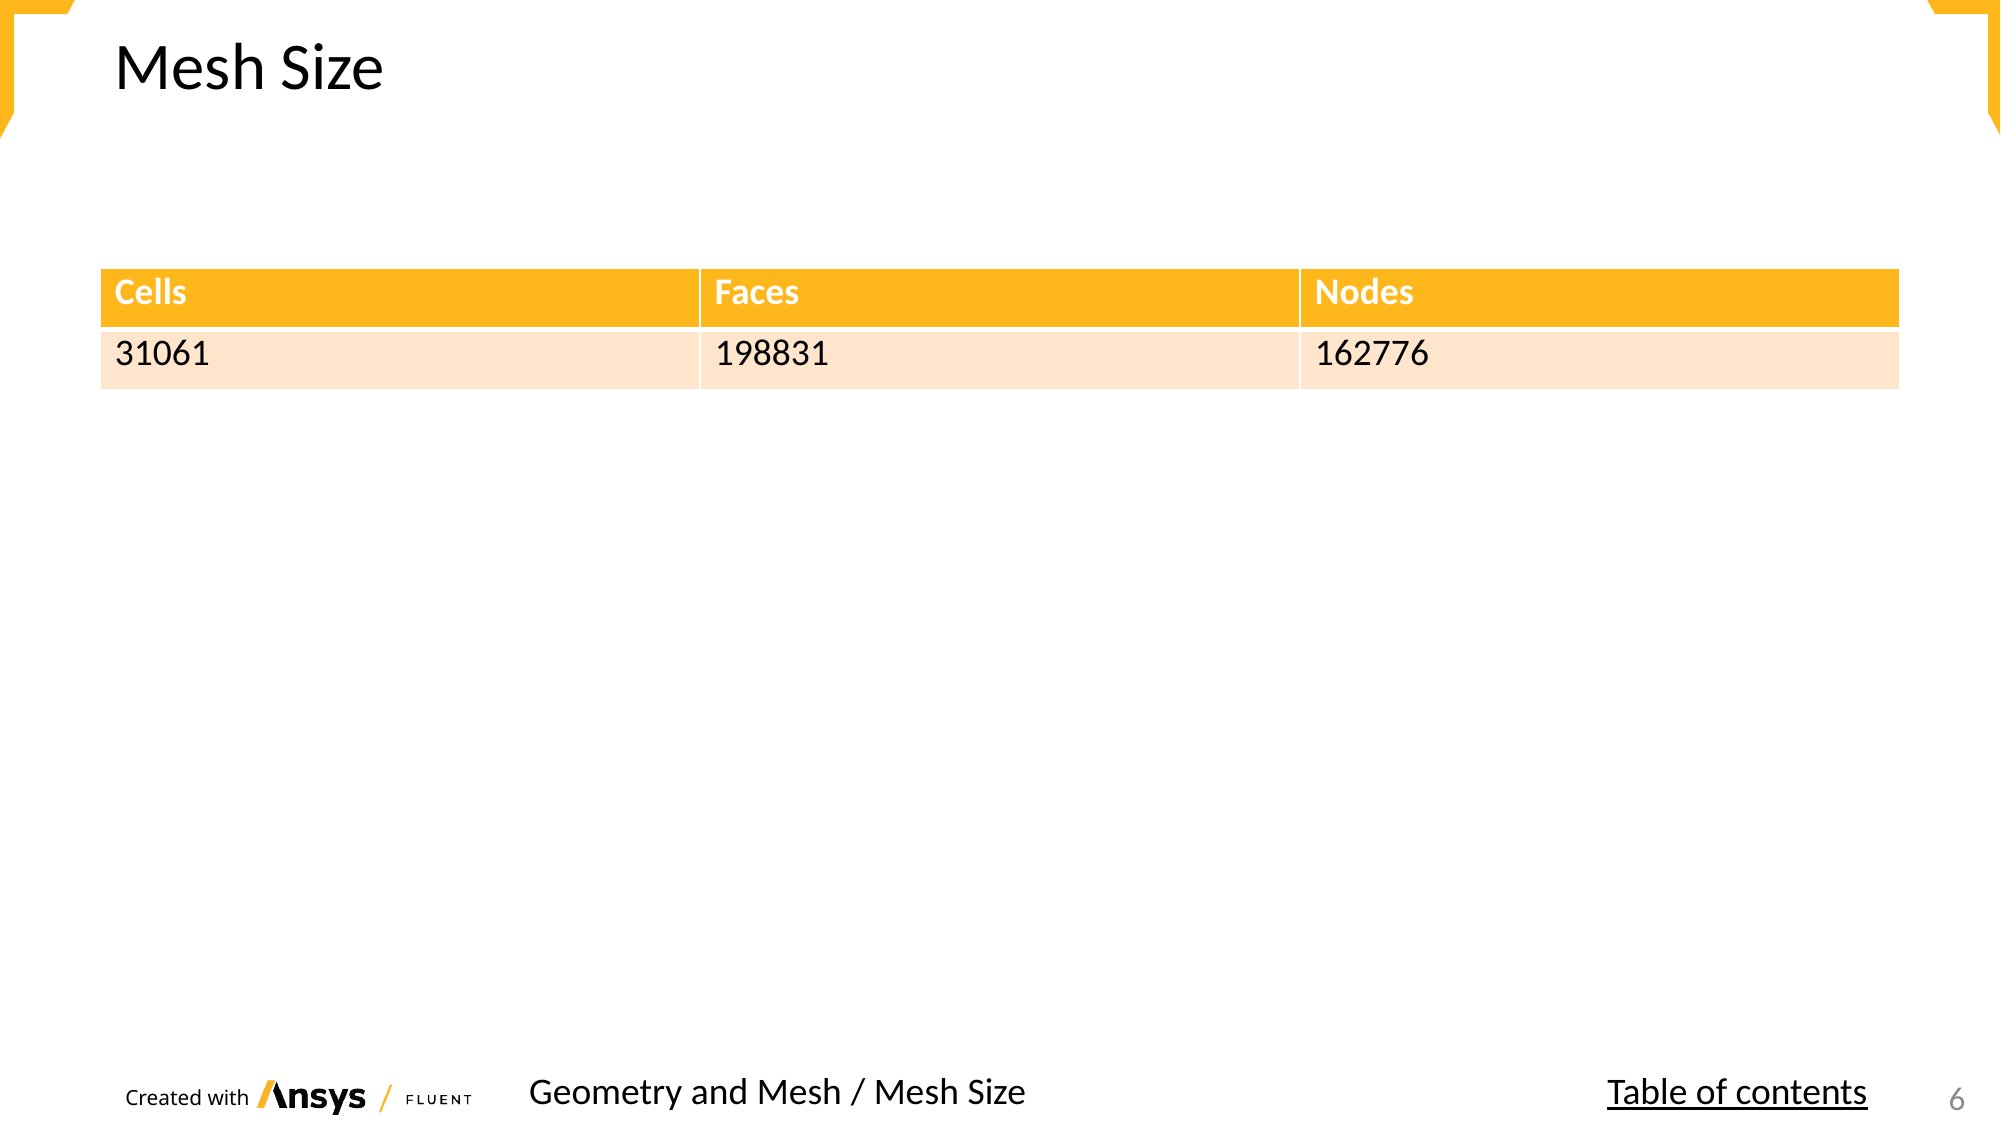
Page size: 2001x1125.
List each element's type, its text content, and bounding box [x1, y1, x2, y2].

slide_number 6 [1905, 1077, 1981, 1118]
table_header Cells [101, 269, 699, 327]
picture [256, 1080, 474, 1115]
table_cell 162776 [1301, 332, 1899, 389]
table_header Faces [701, 269, 1299, 327]
title Mesh Size [99, 24, 1900, 95]
table_header Nodes [1301, 269, 1899, 327]
table_cell 31061 [101, 332, 699, 389]
list Geometry and Mesh / Mesh Size [514, 1065, 1587, 1118]
list Table of contents [1592, 1065, 1901, 1117]
table_cell 198831 [701, 332, 1299, 389]
